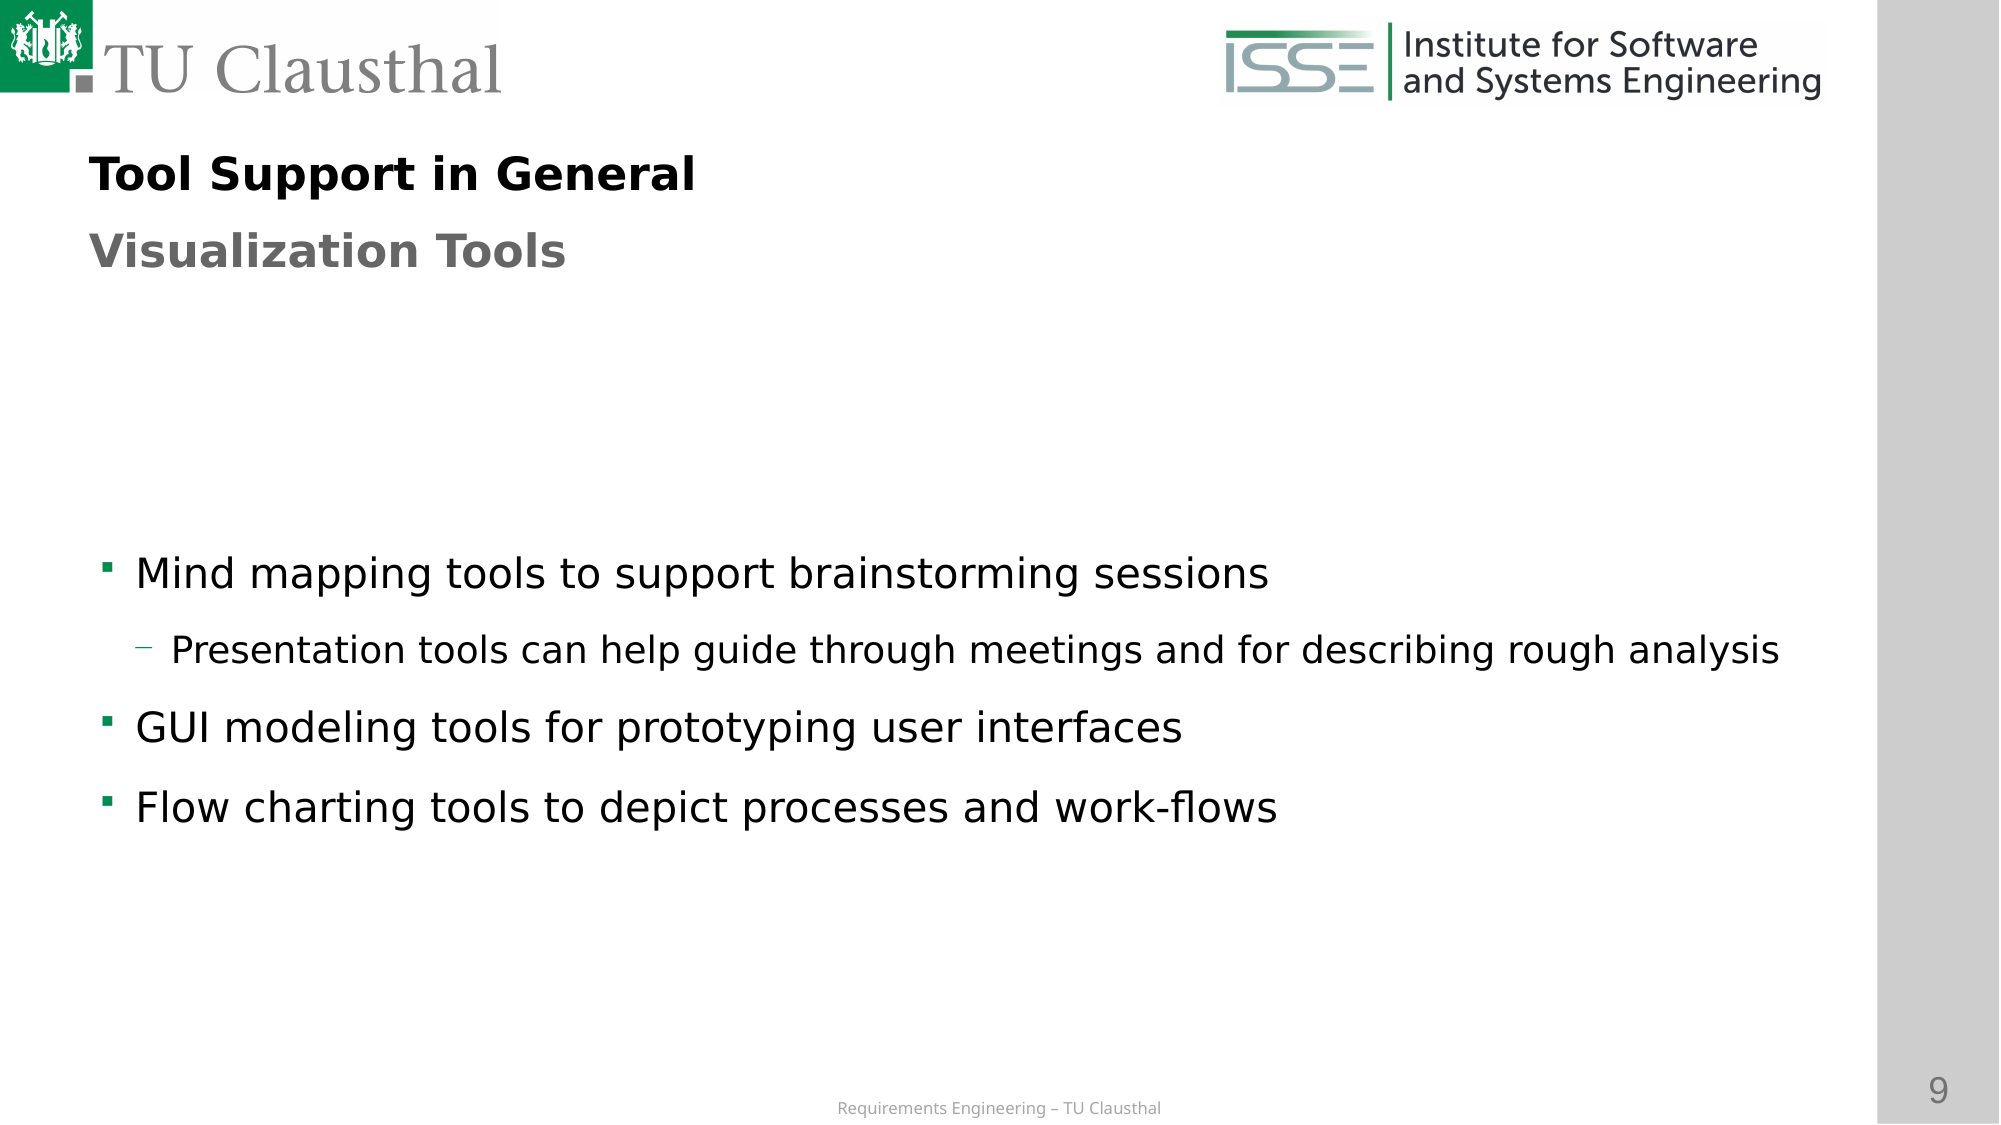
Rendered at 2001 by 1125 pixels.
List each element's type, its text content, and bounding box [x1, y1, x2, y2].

text_box Visualization Tools [88, 207, 1788, 290]
list Mind mapping tools to support brainstorming sessions Presentation tools can help guide through meetings and for describing rough analysis GUI modeling tools for prototyping user interfaces Flow charting tools to depict processes and work-flows [99, 290, 1837, 1087]
text_box Tool Support in General [88, 118, 1788, 201]
text_box [74, 280, 1424, 995]
picture [0, 0, 501, 93]
picture [1218, 22, 1826, 107]
